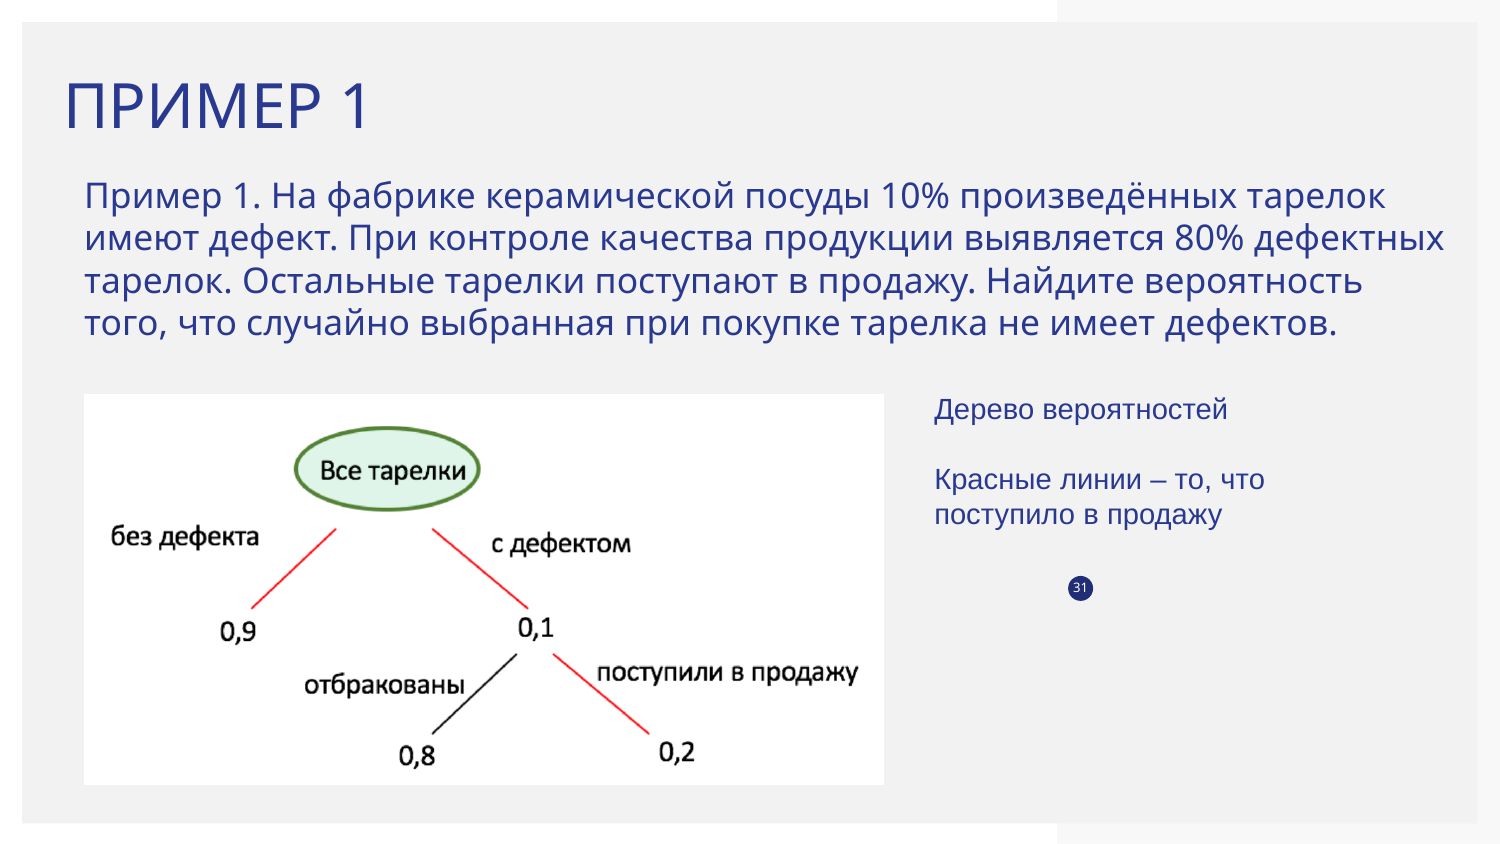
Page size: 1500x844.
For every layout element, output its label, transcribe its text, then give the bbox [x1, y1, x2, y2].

list Пример 1. На фабрике керамической посуды 10% произведённых тарелок имеют дефект. При контроле качества продукции выявляется 80% дефектных тарелок. Остальные тарелки поступают в продажу. Найдите вероятность того, что случайно выбранная при покупке тарелка не имеет дефектов. [84, 172, 1458, 369]
picture [83, 393, 884, 785]
title ПРИМЕР 1 [63, 74, 761, 109]
text_box Дерево вероятностей Красные линии – то, что поступило в продажу [923, 384, 1326, 536]
slide_number ‹#› [1068, 575, 1094, 601]
